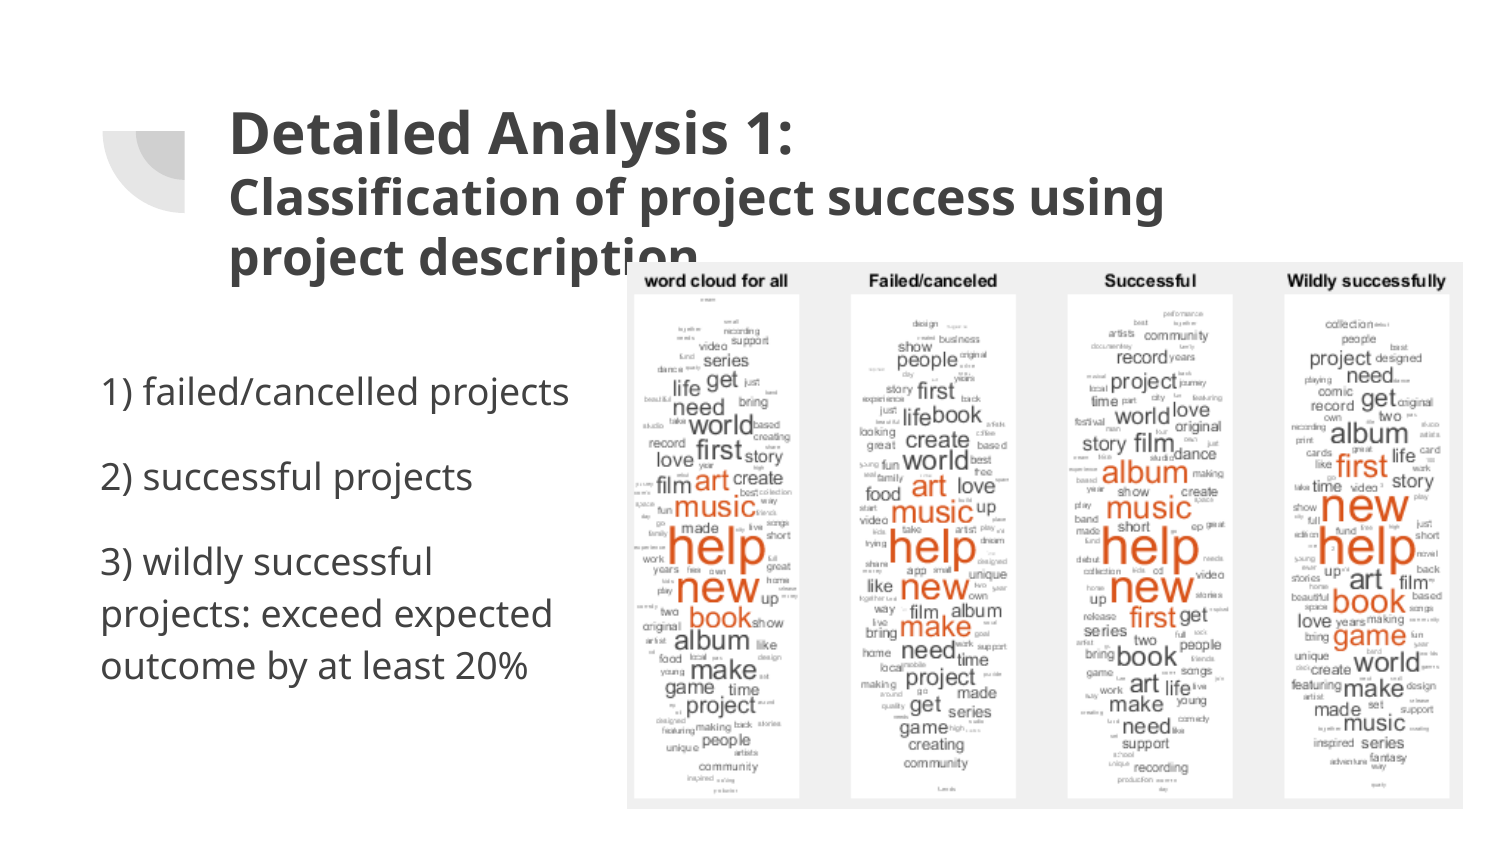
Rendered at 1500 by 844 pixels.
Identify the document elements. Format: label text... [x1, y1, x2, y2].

picture [626, 261, 1463, 809]
list 1) failed/cancelled projects 2) successful projects 3) wildly successful projects: exceed expected outcome by at least 20% [85, 346, 600, 782]
title Detailed Analysis 1: Classification of project success using project description [213, 80, 1368, 245]
